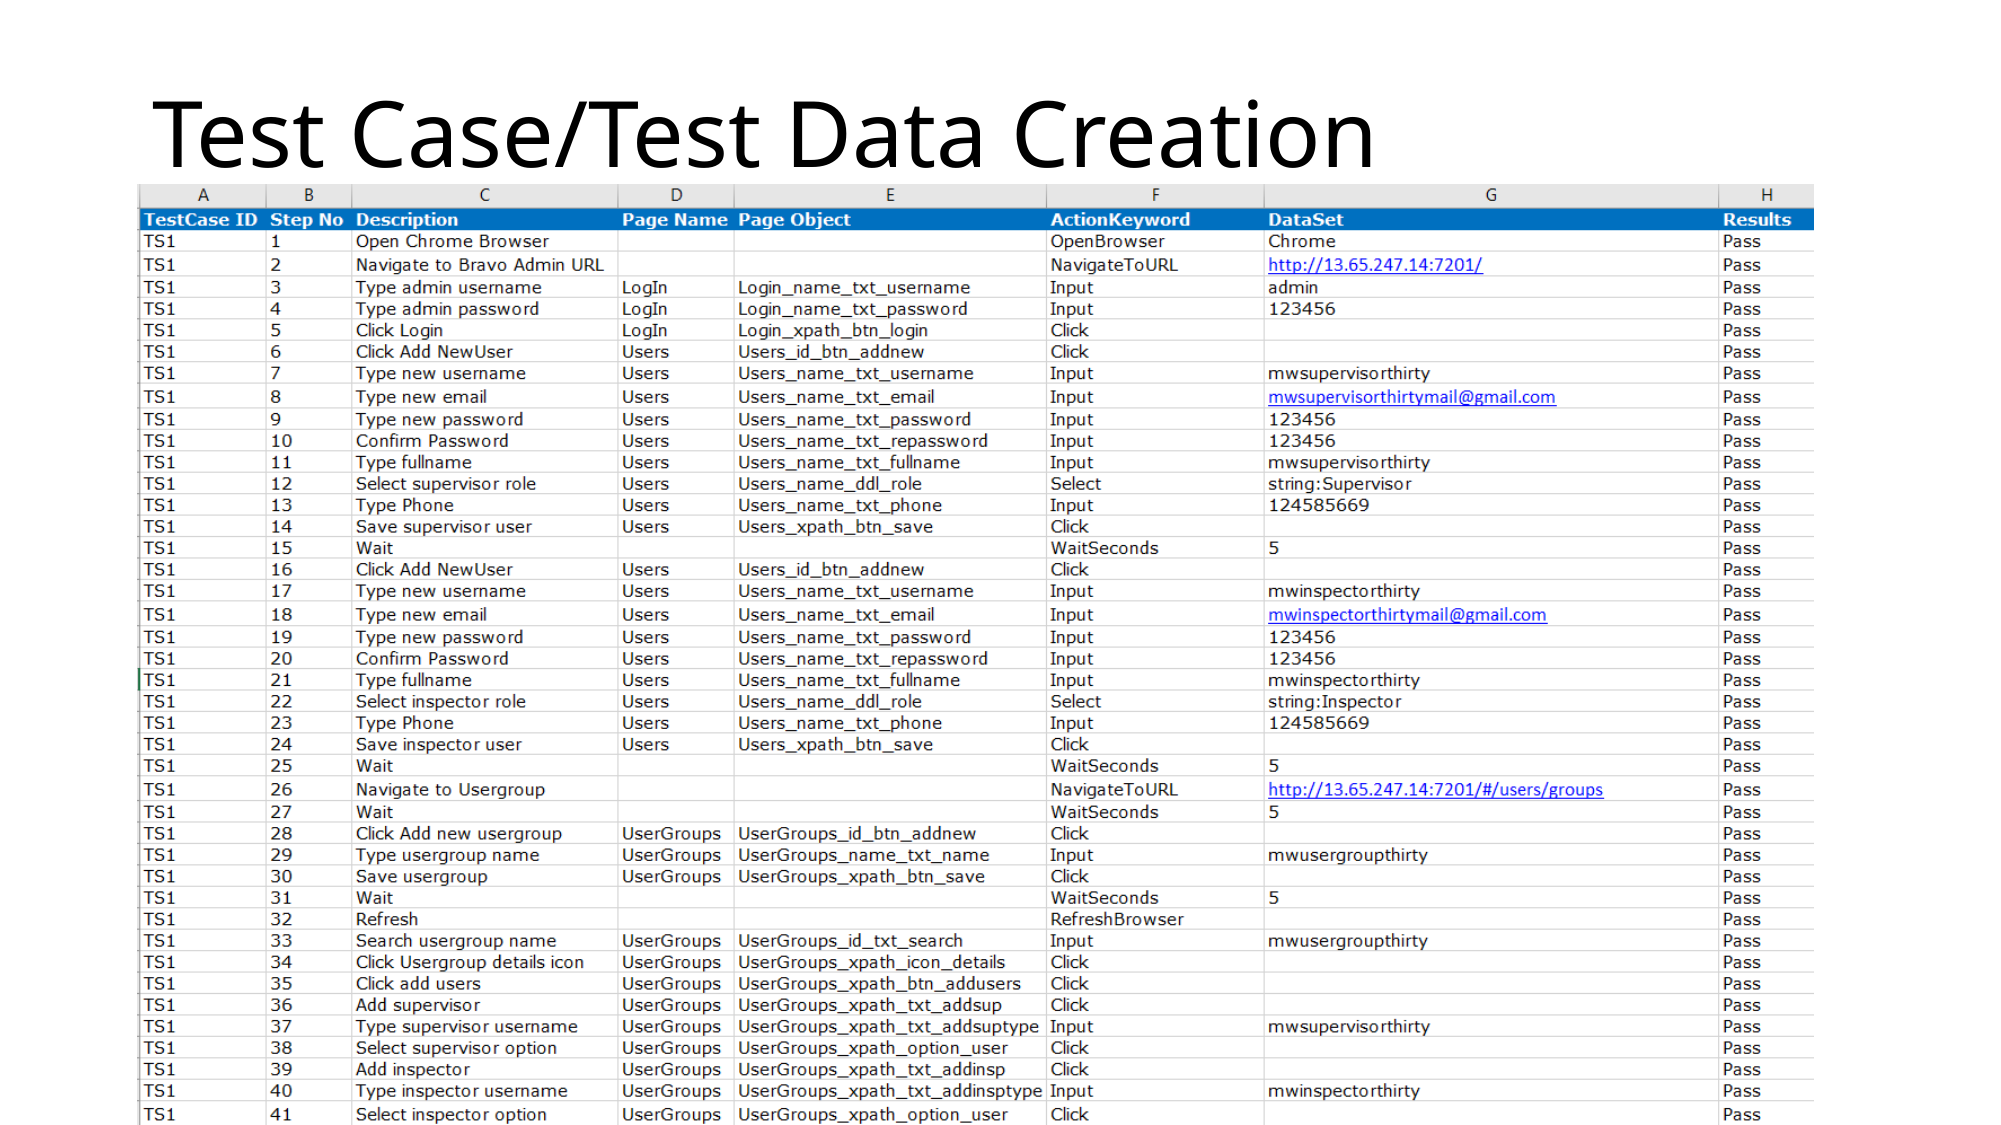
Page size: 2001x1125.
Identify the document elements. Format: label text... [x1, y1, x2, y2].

title Test Case/Test Data Creation [137, 59, 1863, 215]
picture [137, 184, 1814, 1125]
